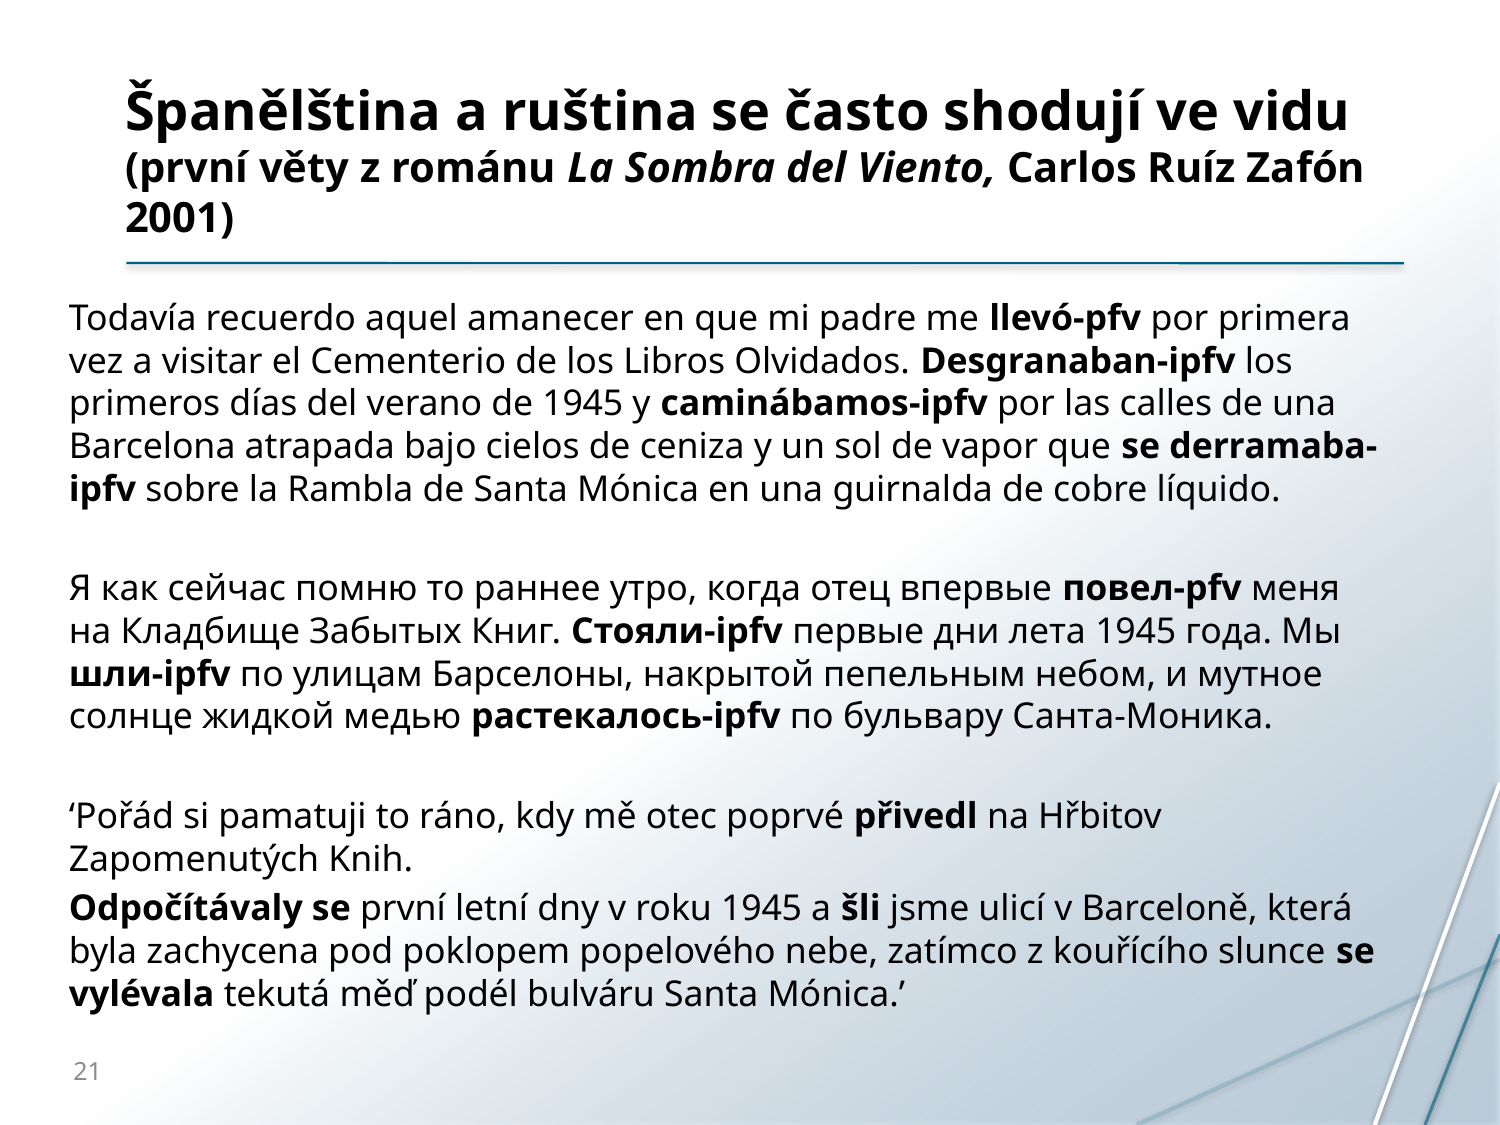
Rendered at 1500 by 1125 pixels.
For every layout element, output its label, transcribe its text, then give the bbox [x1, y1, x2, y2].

title Španělština a ruština se často shodují ve vidu (první věty z románu La Sombra del Viento, Carlos Ruíz Zafón 2001) [109, 49, 1403, 249]
list Todavía recuerdo aquel amanecer en que mi padre me llevó-pfv por primera vez a visitar el Cementerio de los Libros Olvidados. Desgranaban-ipfv los primeros días del verano de 1945 y caminábamos-ipfv por las calles de una Barcelona atrapada bajo cielos de ceniza y un sol de vapor que se derramaba-ipfv sobre la Rambla de Santa Mónica en una guirnalda de cobre líquido. Я как сейчас помню то раннее утро, когда отец впервые повел-pfv меня на Кладбище Забытых Книг. Стояли-ipfv первые дни лета 1945 года. Мы шли-ipfv по улицам Барселоны, накрытой пепельным небом, и мутное солнце жидкой медью растекалось-ipfv по бульвару Санта-Моника. ‘Pořád si pamatuji to ráno, kdy mě otec poprvé přivedl na Hřbitov Zapomenutých Knih. Odpočítávaly se první letní dny v roku 1945 a šli jsme ulicí v Barceloně, která byla zachycena pod poklopem popelového nebe, zatímco z kouřícího slunce se vylévala tekutá měď podél bulváru Santa Mónica.’ [54, 287, 1404, 1043]
slide_number 21 [54, 1042, 117, 1103]
